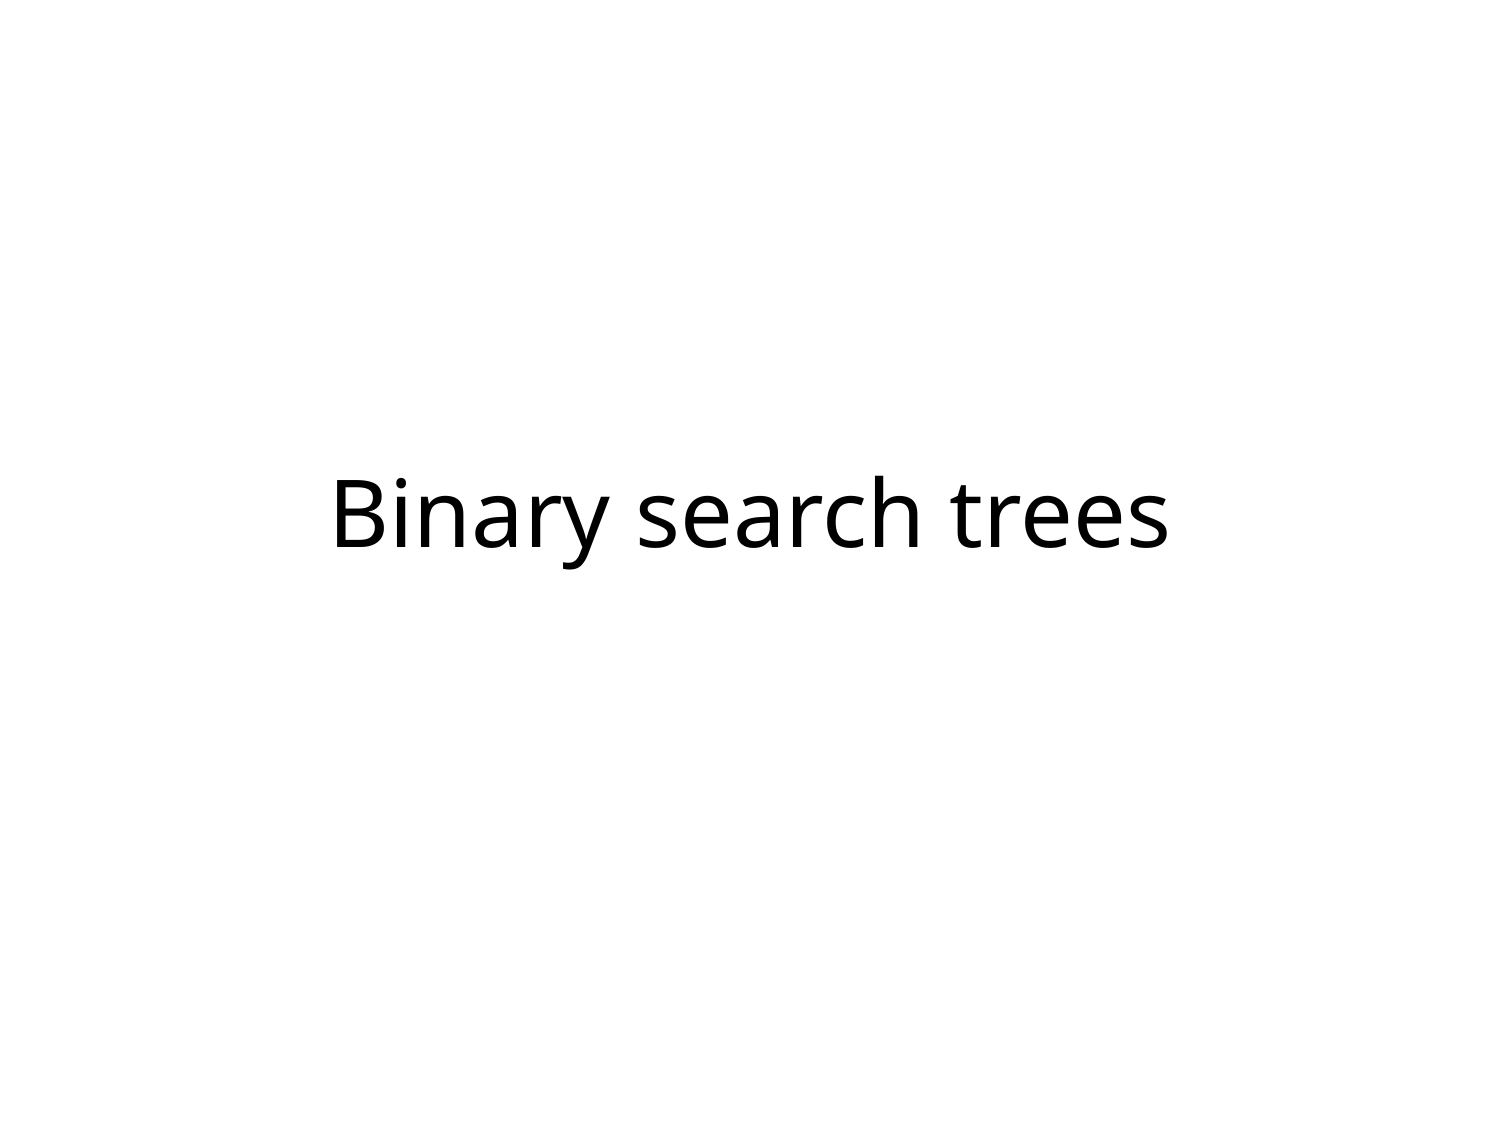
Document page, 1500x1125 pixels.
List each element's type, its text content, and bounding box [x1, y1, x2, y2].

title Binary search trees [187, 435, 1313, 576]
